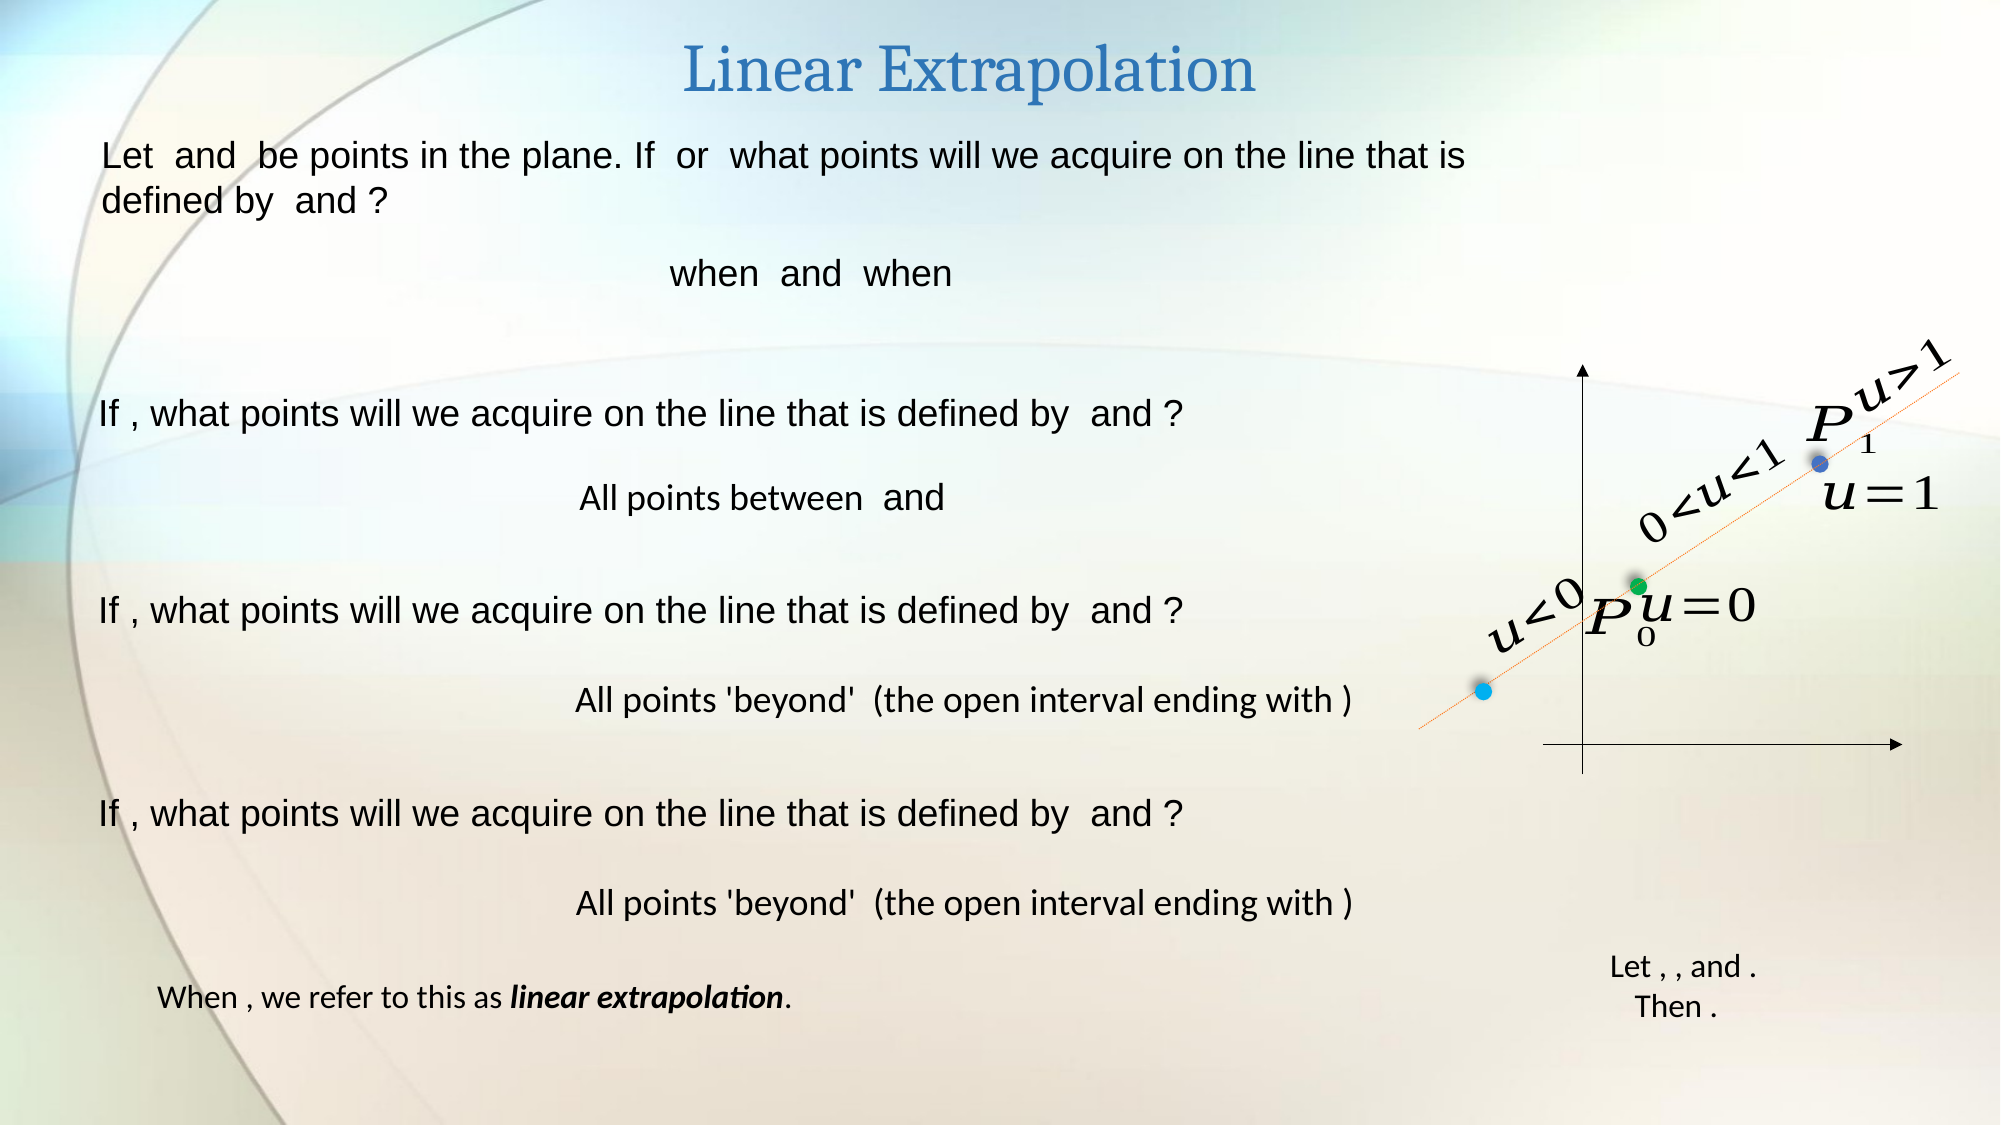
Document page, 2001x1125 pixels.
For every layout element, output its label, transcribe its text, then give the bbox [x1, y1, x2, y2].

text_box Linear Extrapolation [77, 15, 1863, 113]
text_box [1418, 372, 1961, 730]
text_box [1542, 730, 1903, 775]
picture [0, 0, 2001, 1125]
